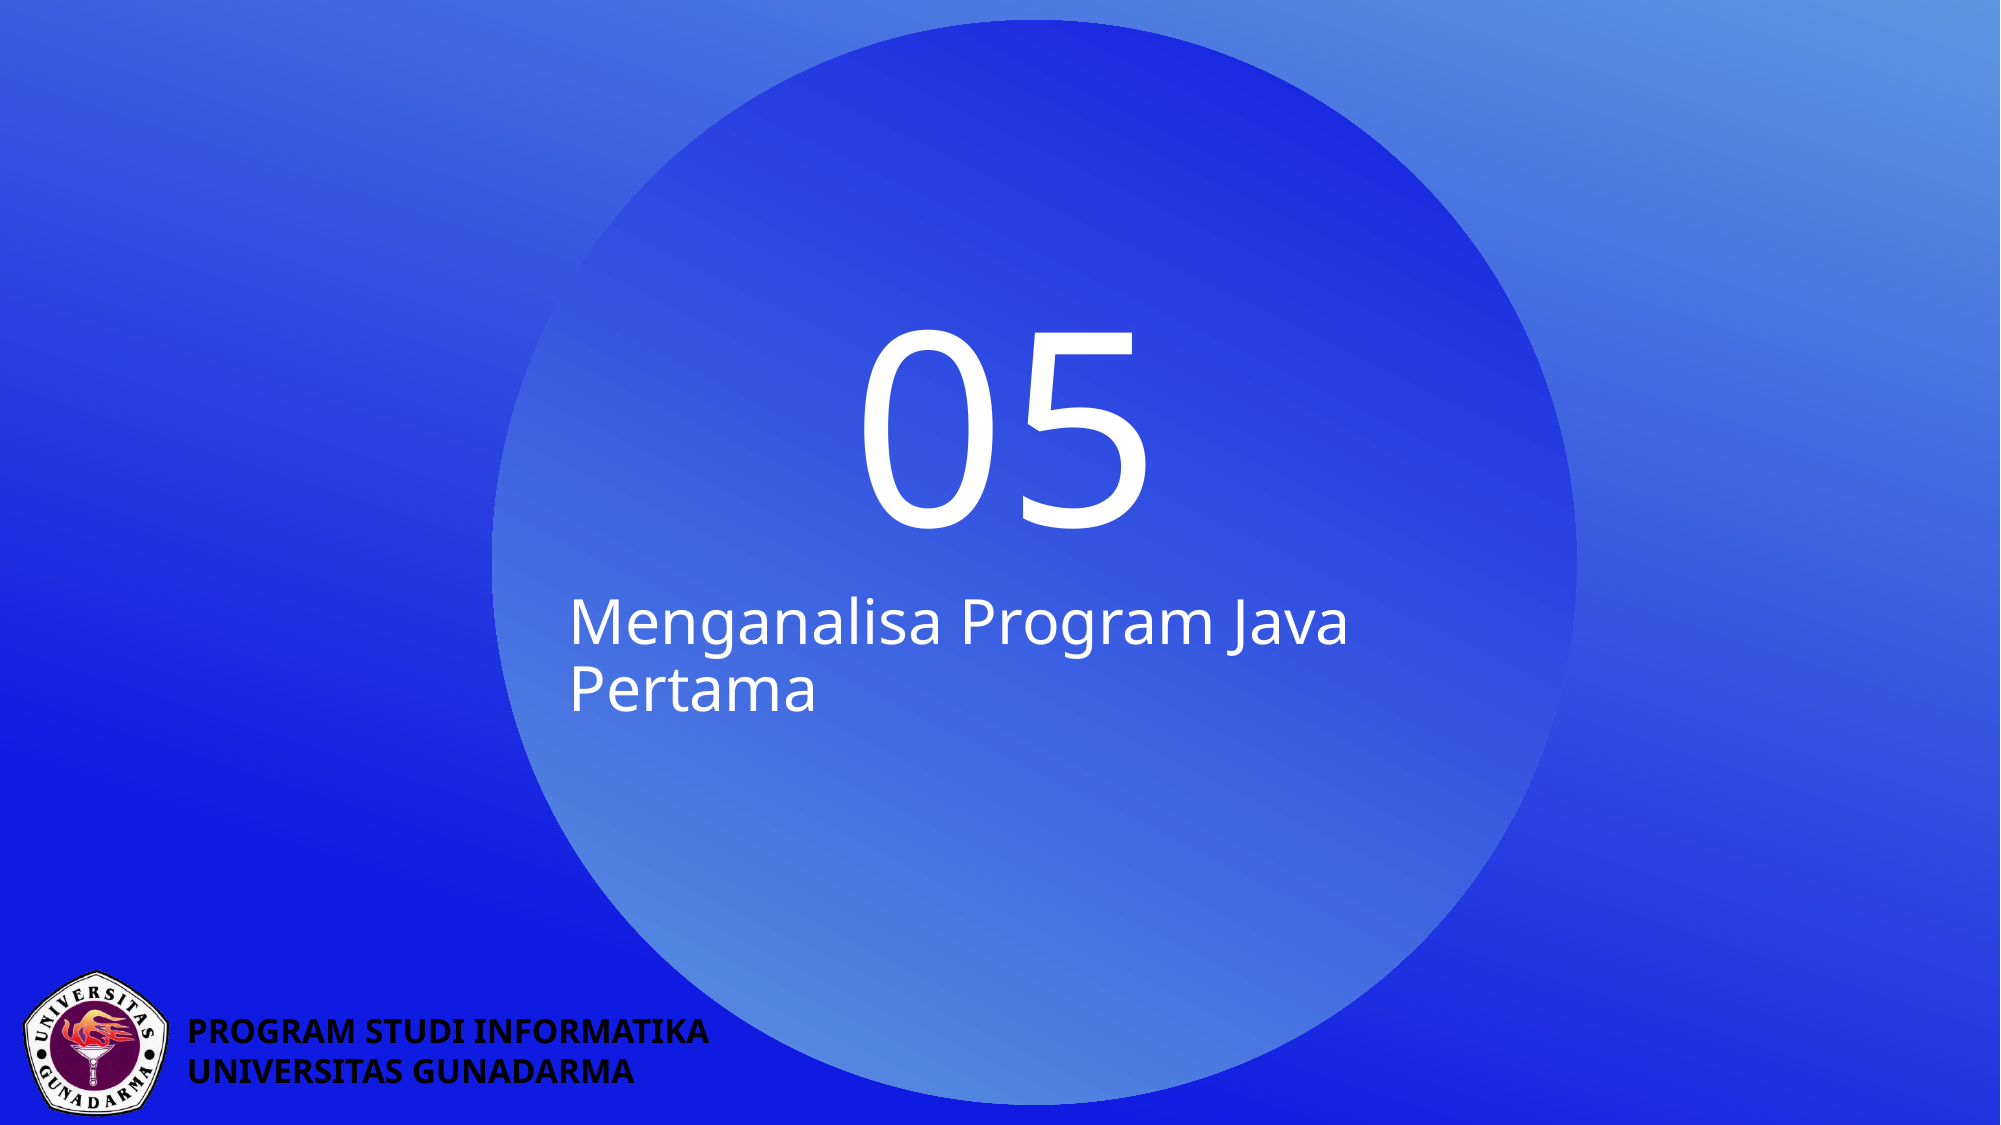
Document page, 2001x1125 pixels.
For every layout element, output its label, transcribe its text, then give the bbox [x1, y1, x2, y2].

text_box [491, 19, 1578, 1106]
picture [13, 963, 173, 1121]
text_box 05 [797, 310, 1216, 586]
text_box Menganalisa Program Java Pertama [553, 583, 1459, 733]
